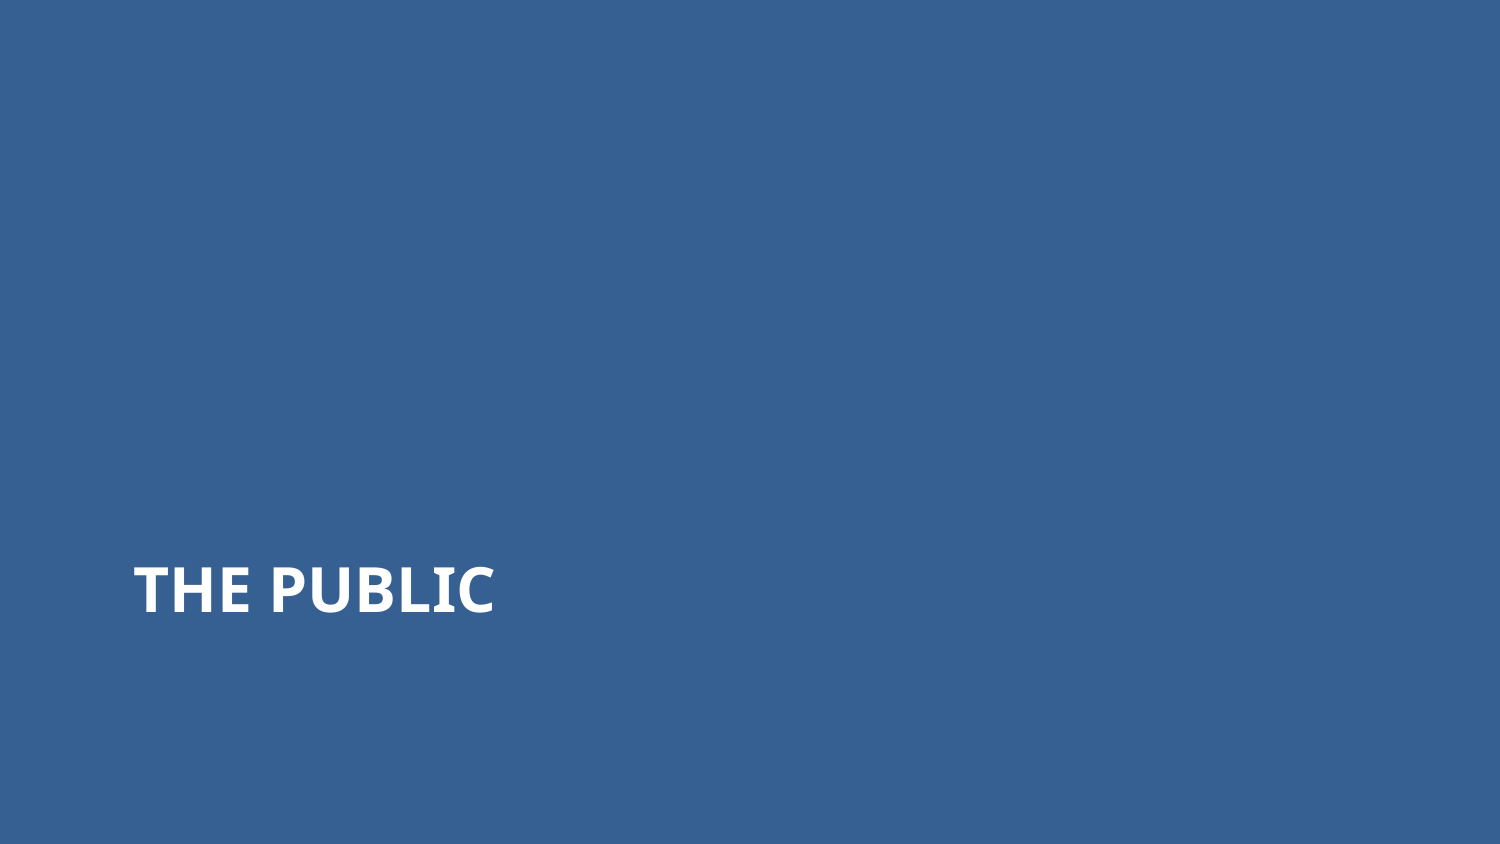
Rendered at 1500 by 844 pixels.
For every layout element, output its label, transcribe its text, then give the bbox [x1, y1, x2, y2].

title The Public [118, 542, 1394, 710]
